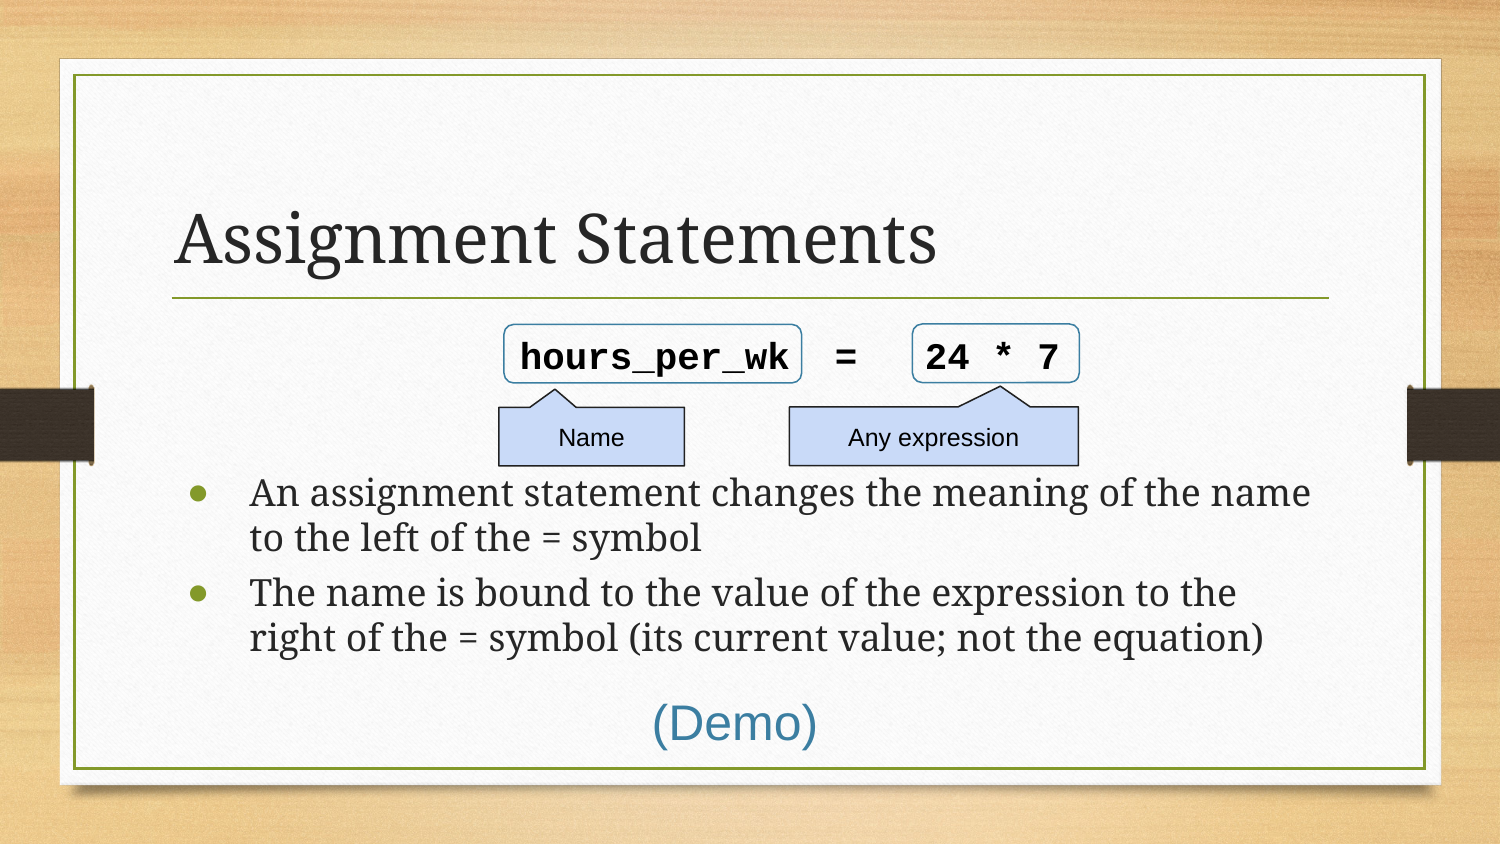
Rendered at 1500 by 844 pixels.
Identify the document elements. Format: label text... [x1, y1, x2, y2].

list An assignment statement changes the meaning of the name to the left of the = symbol The name is bound to the value of the expression to the right of the = symbol (its current value; not the equation) [159, 454, 1341, 731]
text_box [498, 324, 802, 467]
text_box (Demo) [636, 675, 864, 767]
title Assignment Statements [159, 131, 1341, 293]
picture [0, 0, 1500, 844]
text_box hours_per_wk = 24 * 7 [265, 316, 1315, 440]
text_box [789, 323, 1080, 466]
